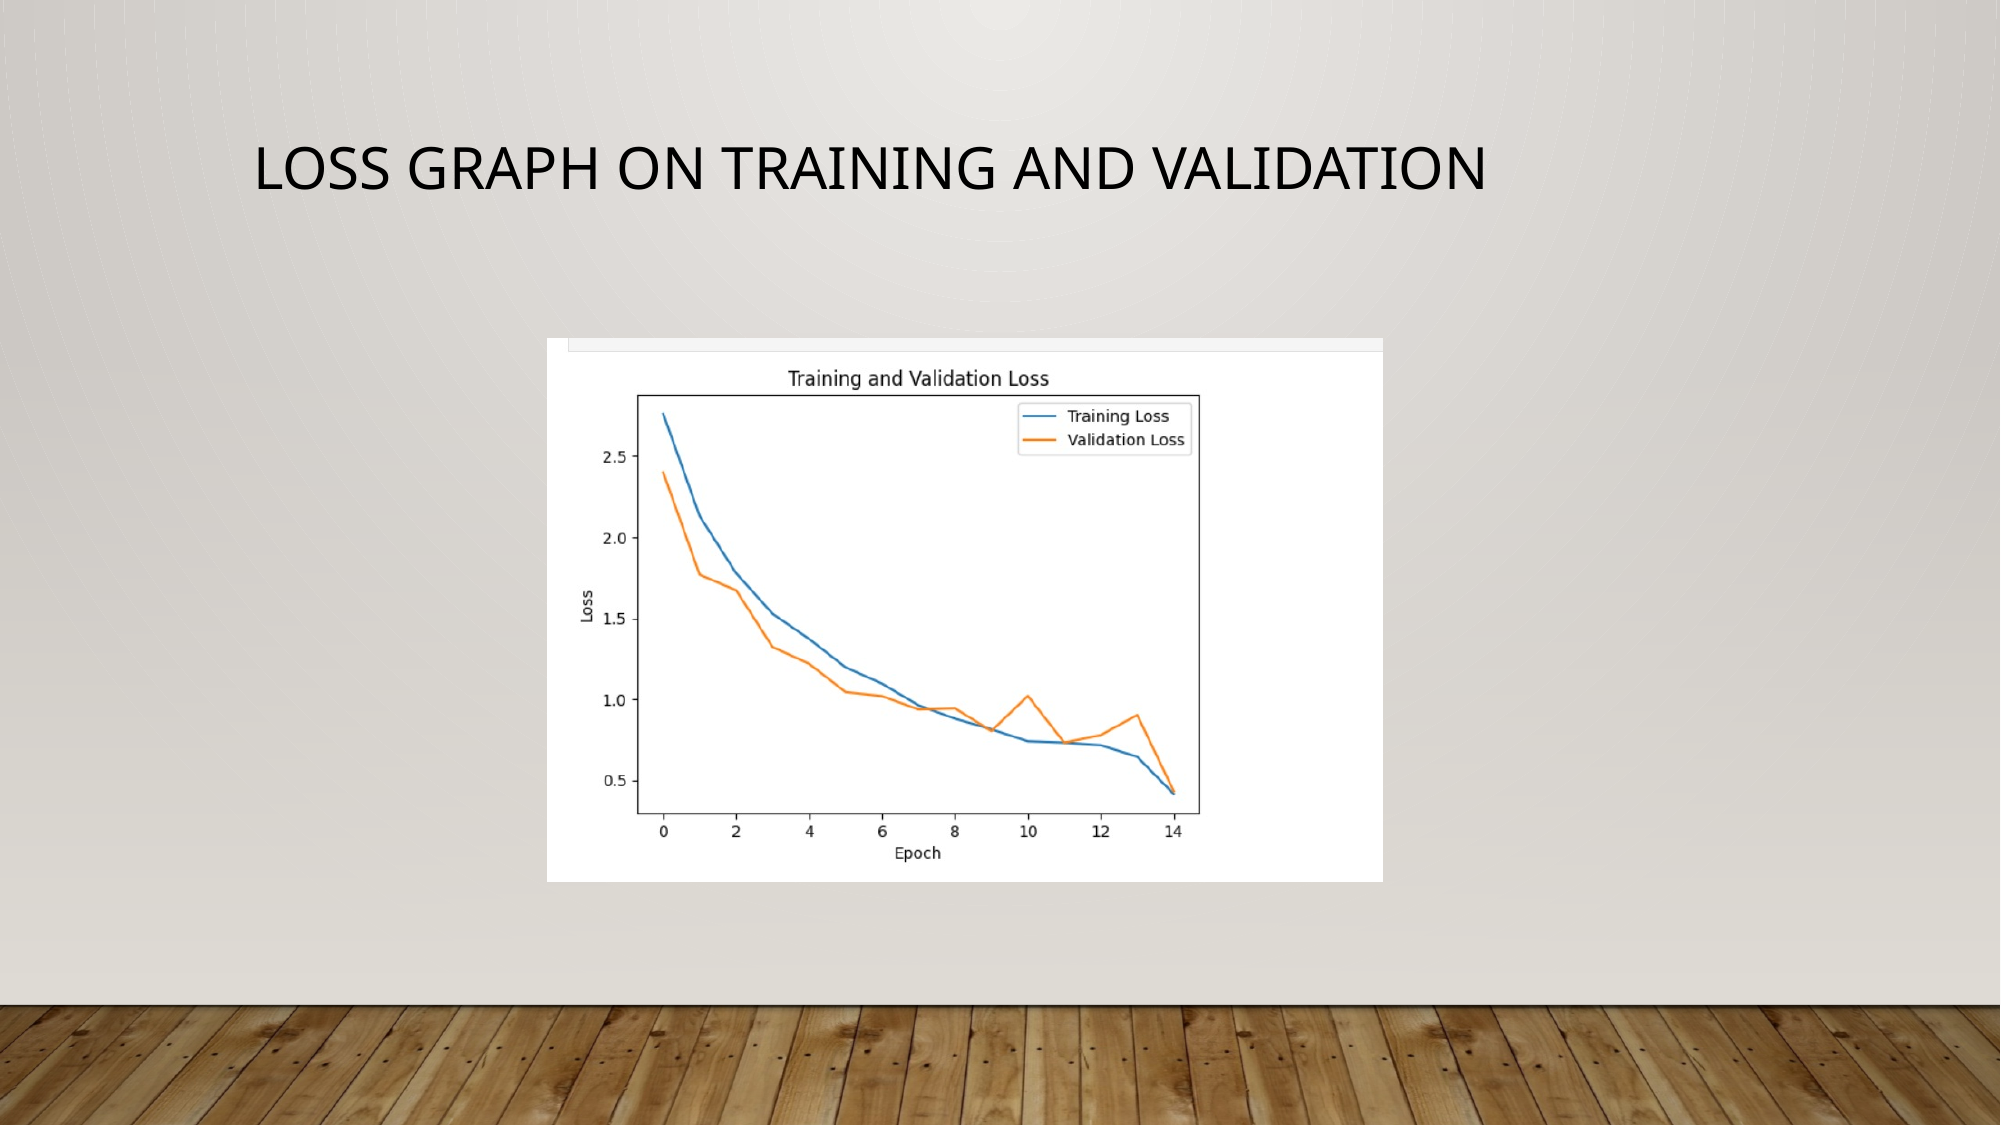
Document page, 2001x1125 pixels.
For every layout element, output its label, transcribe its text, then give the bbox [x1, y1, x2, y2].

title Loss graph on training and validation [238, 131, 1814, 305]
picture [0, 1005, 2000, 1125]
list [547, 338, 1383, 883]
